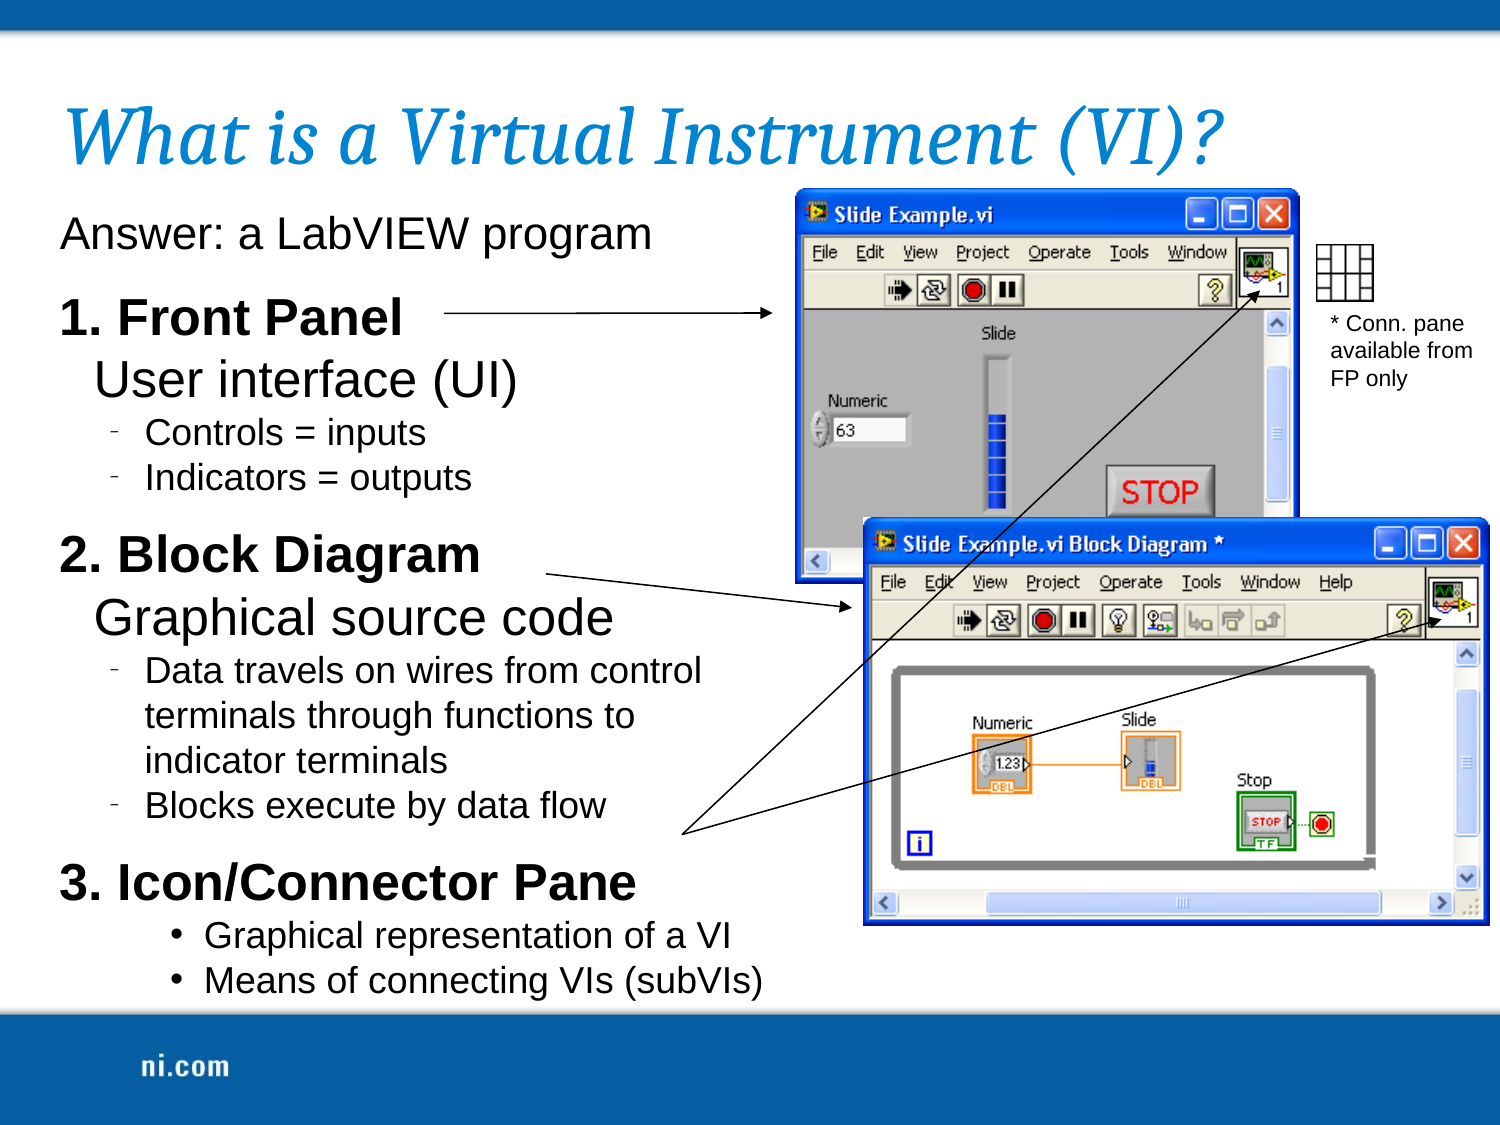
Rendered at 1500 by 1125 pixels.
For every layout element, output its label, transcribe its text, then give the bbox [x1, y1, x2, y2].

picture [0, 0, 1500, 1125]
text_box * Conn. pane available from FP only [1316, 301, 1500, 398]
text_box Answer: a LabVIEW program 1. Front Panel User interface (UI) Controls = inputs Indicators = outputs 2. Block Diagram Graphical source code Data travels on wires from control terminals through functions to indicator terminals Blocks execute by data flow 3. Icon/Connector Pane Graphical representation of a VI Means of connecting VIs (subVIs) [50, 203, 796, 1050]
text_box [545, 573, 853, 613]
text_box What is a Virtual Instrument (VI)? [50, 52, 1500, 203]
text_box [443, 306, 773, 320]
